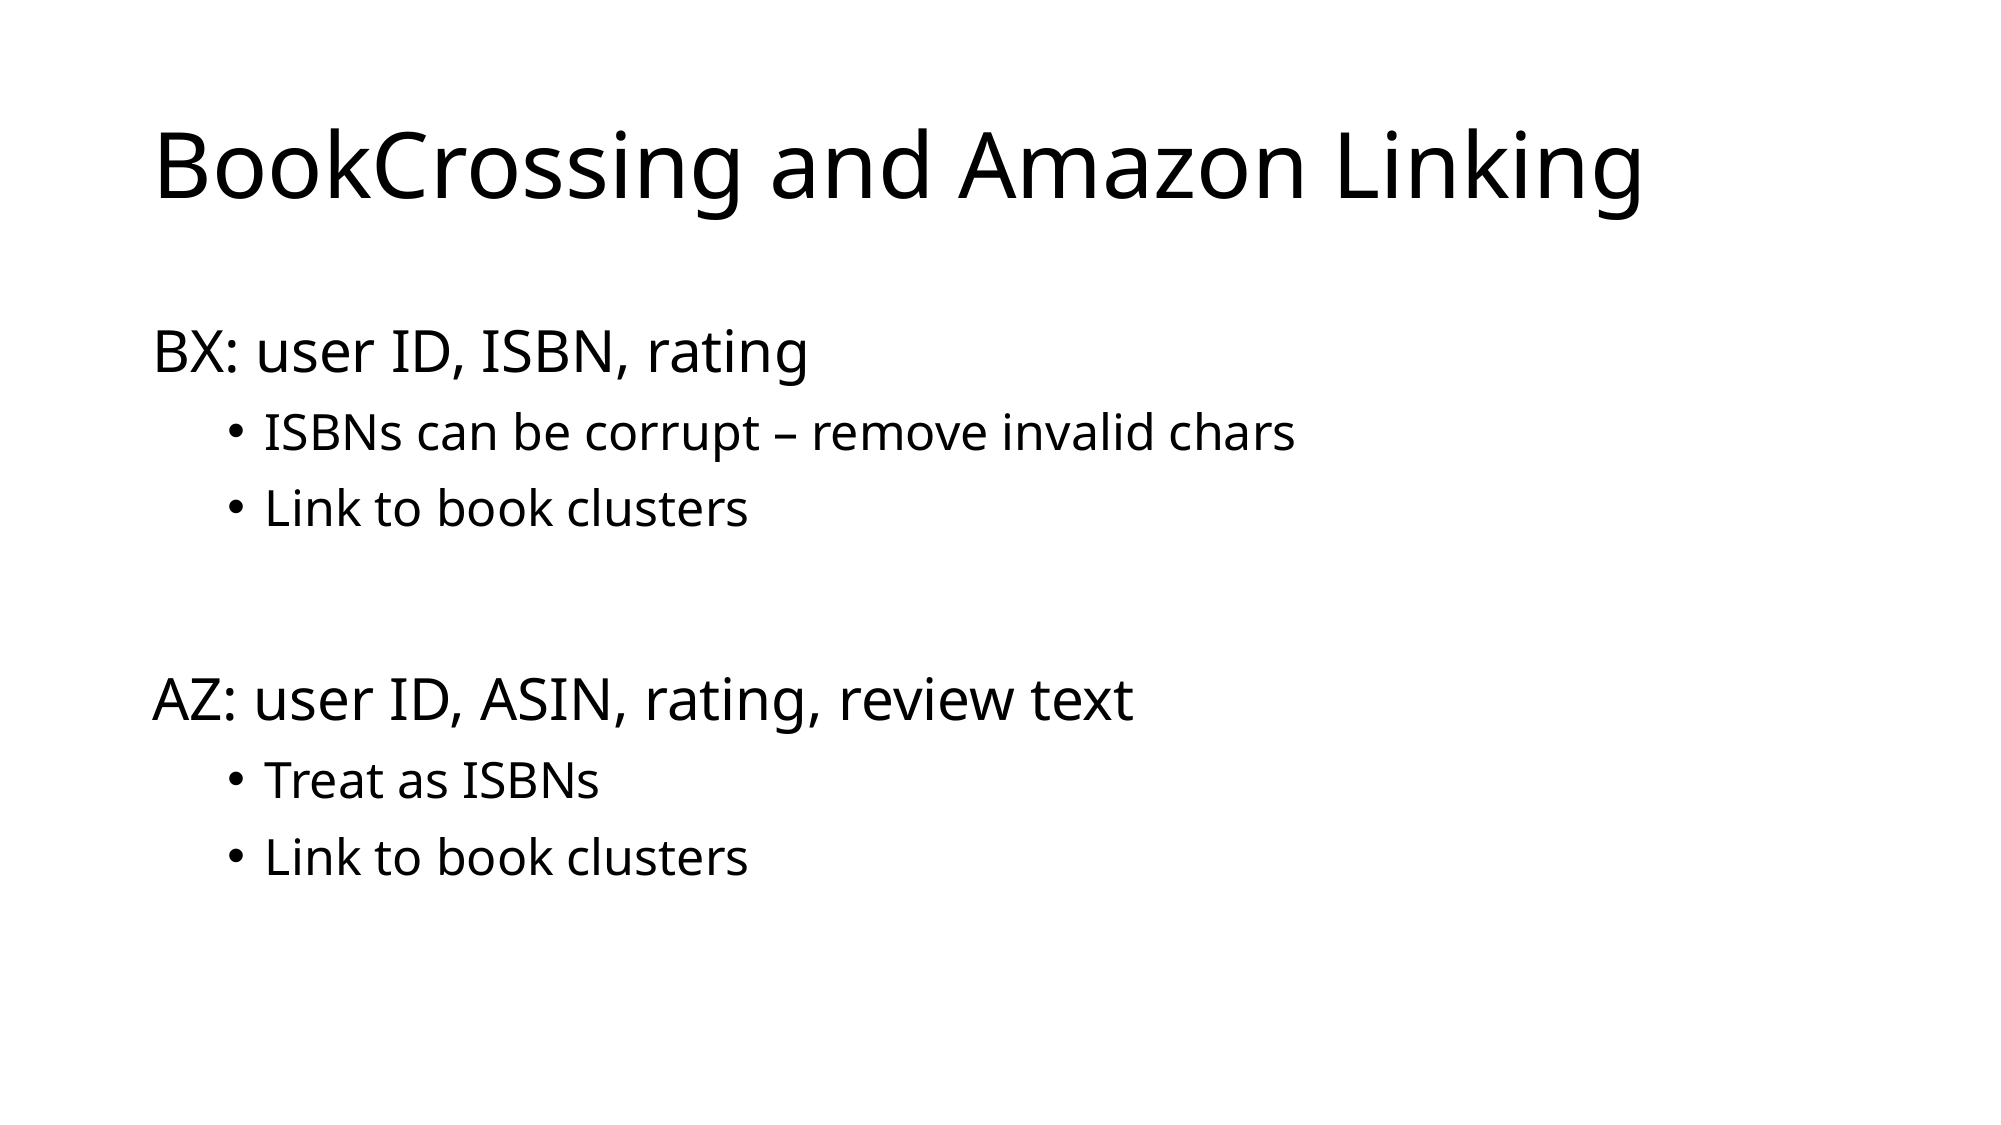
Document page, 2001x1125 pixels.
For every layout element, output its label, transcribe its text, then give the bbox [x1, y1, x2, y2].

title BookCrossing and Amazon Linking [137, 59, 1863, 278]
list BX: user ID, ISBN, rating ISBNs can be corrupt – remove invalid chars Link to book clusters AZ: user ID, ASIN, rating, review text Treat as ISBNs Link to book clusters [137, 299, 1863, 1014]
